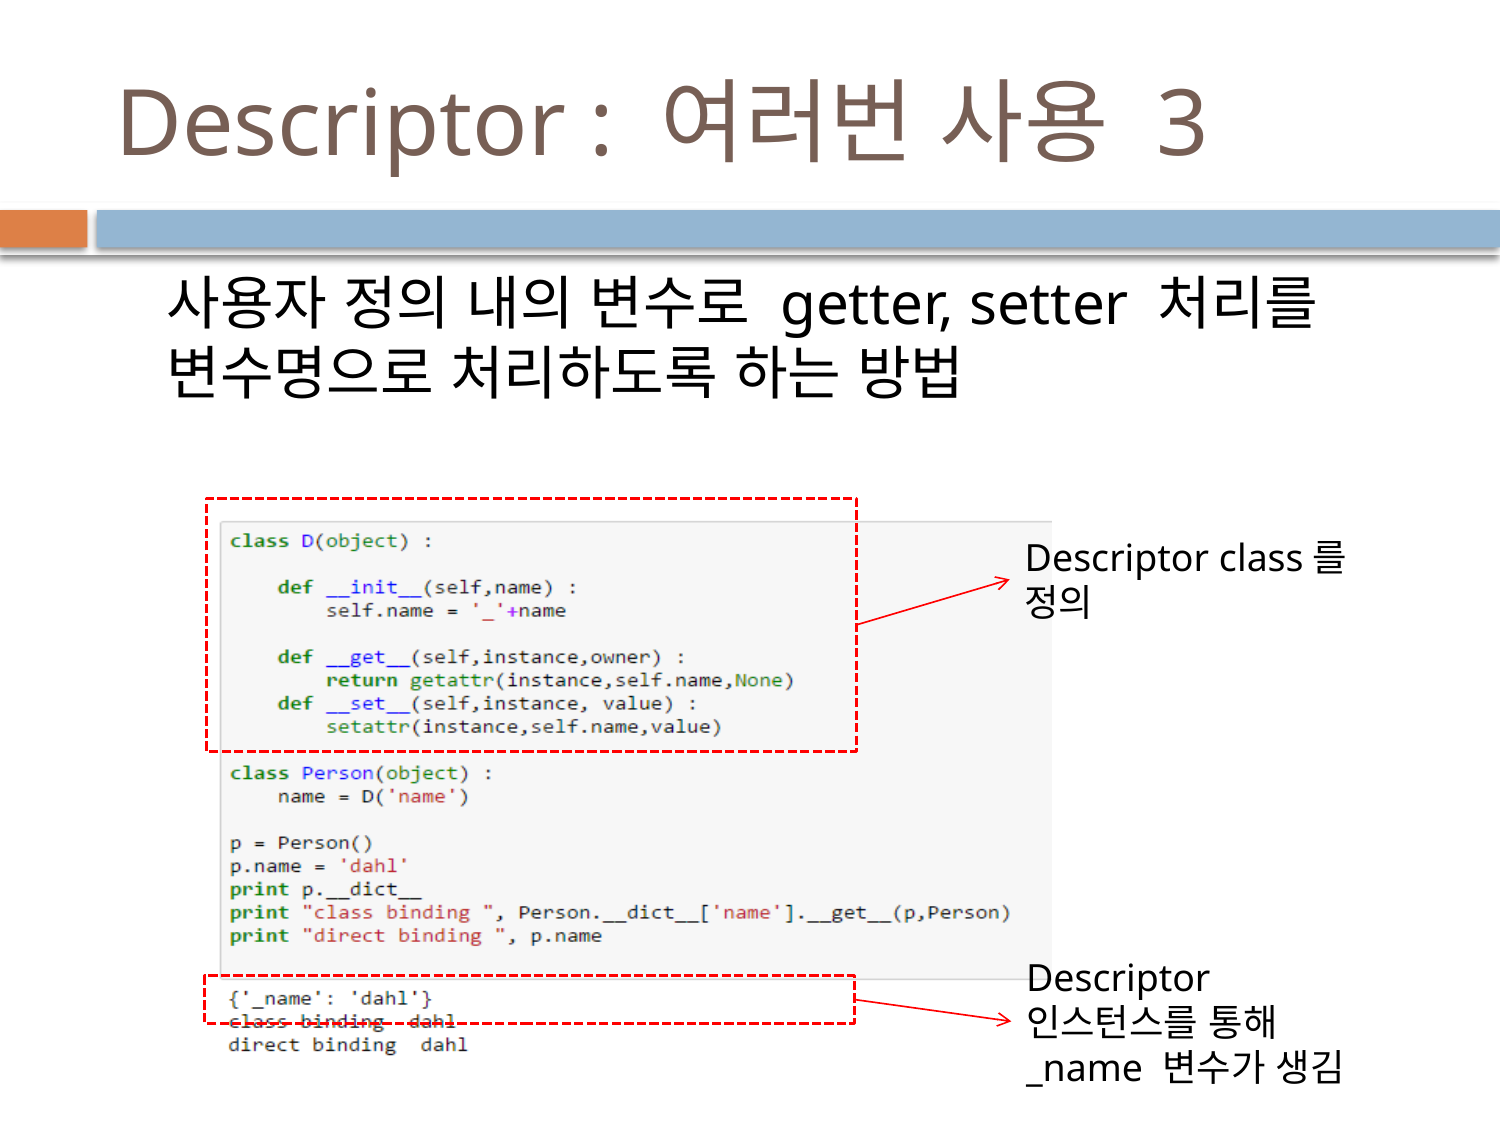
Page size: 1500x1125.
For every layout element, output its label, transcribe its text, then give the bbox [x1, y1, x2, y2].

list 사용자 정의 내의 변수로 getter, setter 처리를 변수명으로 처리하도록 하는 방법 [76, 259, 1427, 480]
text_box Descriptor class를 정의 [1057, 527, 1365, 632]
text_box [855, 579, 1011, 626]
picture [206, 498, 1053, 1070]
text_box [853, 999, 1012, 1023]
text_box Descriptor 인스턴스를 통해 _name 변수가 생김 [1011, 946, 1366, 1097]
title Descriptor : 여러번 사용 3 [100, 37, 1438, 200]
